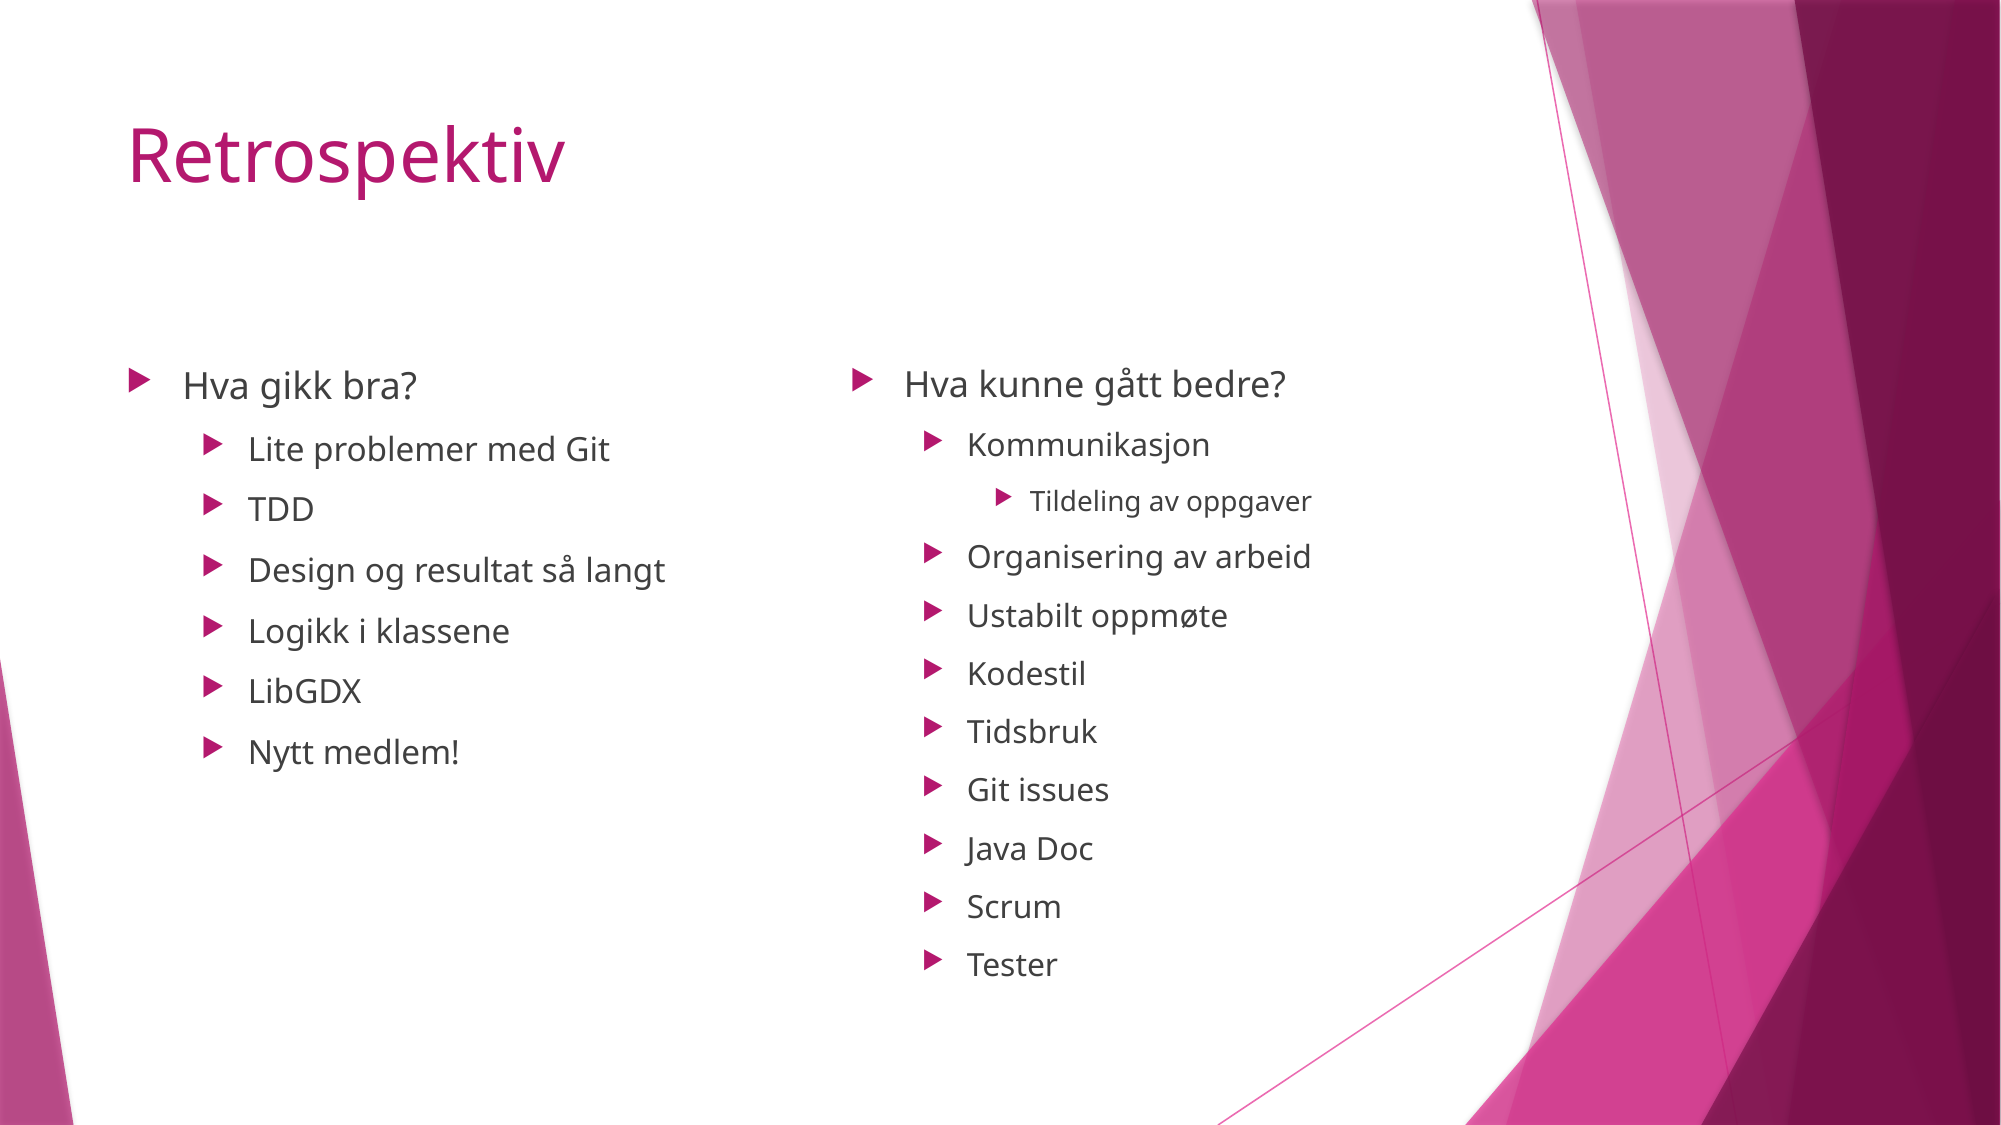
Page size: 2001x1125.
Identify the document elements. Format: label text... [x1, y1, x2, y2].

title Retrospektiv [111, 99, 1522, 317]
list Hva kunne gått bedre? Kommunikasjon Tildeling av oppgaver Organisering av arbeid Ustabilt oppmøte Kodestil Tidsbruk Git issues Java Doc Scrum Tester [834, 354, 1522, 992]
list Hva gikk bra? Lite problemer med Git TDD Design og resultat så langt Logikk i klassene LibGDX Nytt medlem! [111, 354, 798, 992]
